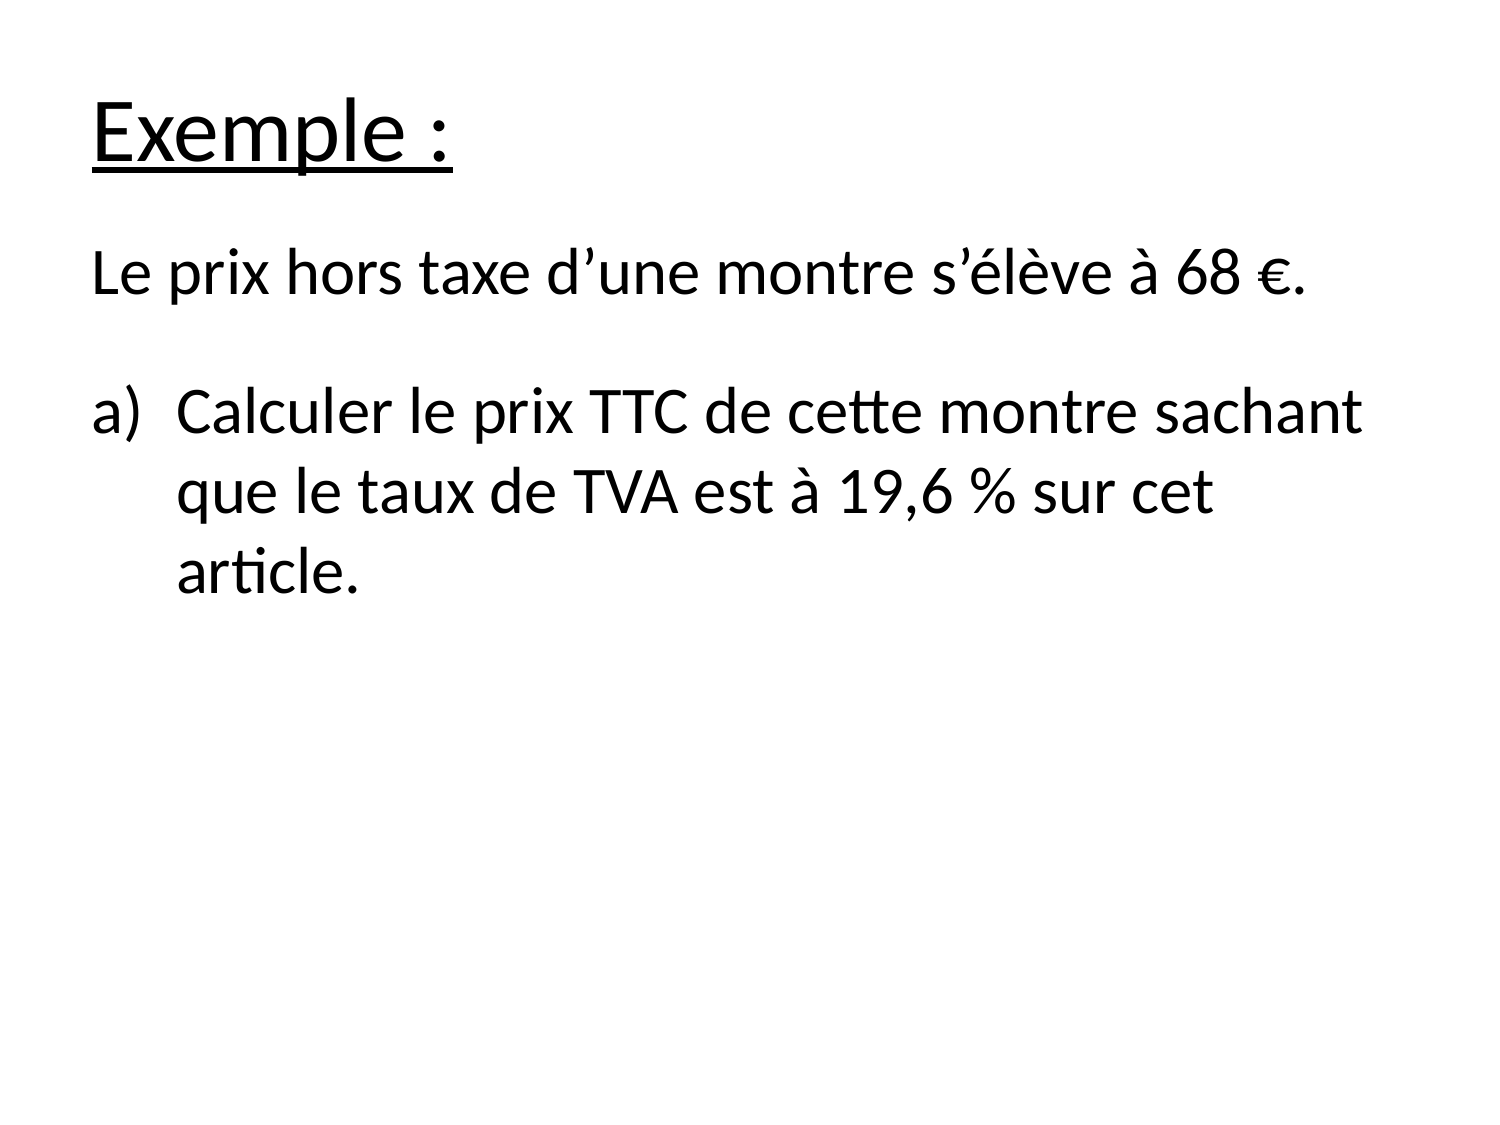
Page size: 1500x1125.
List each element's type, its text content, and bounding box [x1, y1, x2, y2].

list Le prix hors taxe d’une montre s’élève à 68 €. Calculer le prix TTC de cette montre sachant que le taux de TVA est à 19,6 % sur cet article. [76, 219, 1427, 1071]
title Exemple : [76, 30, 1427, 219]
